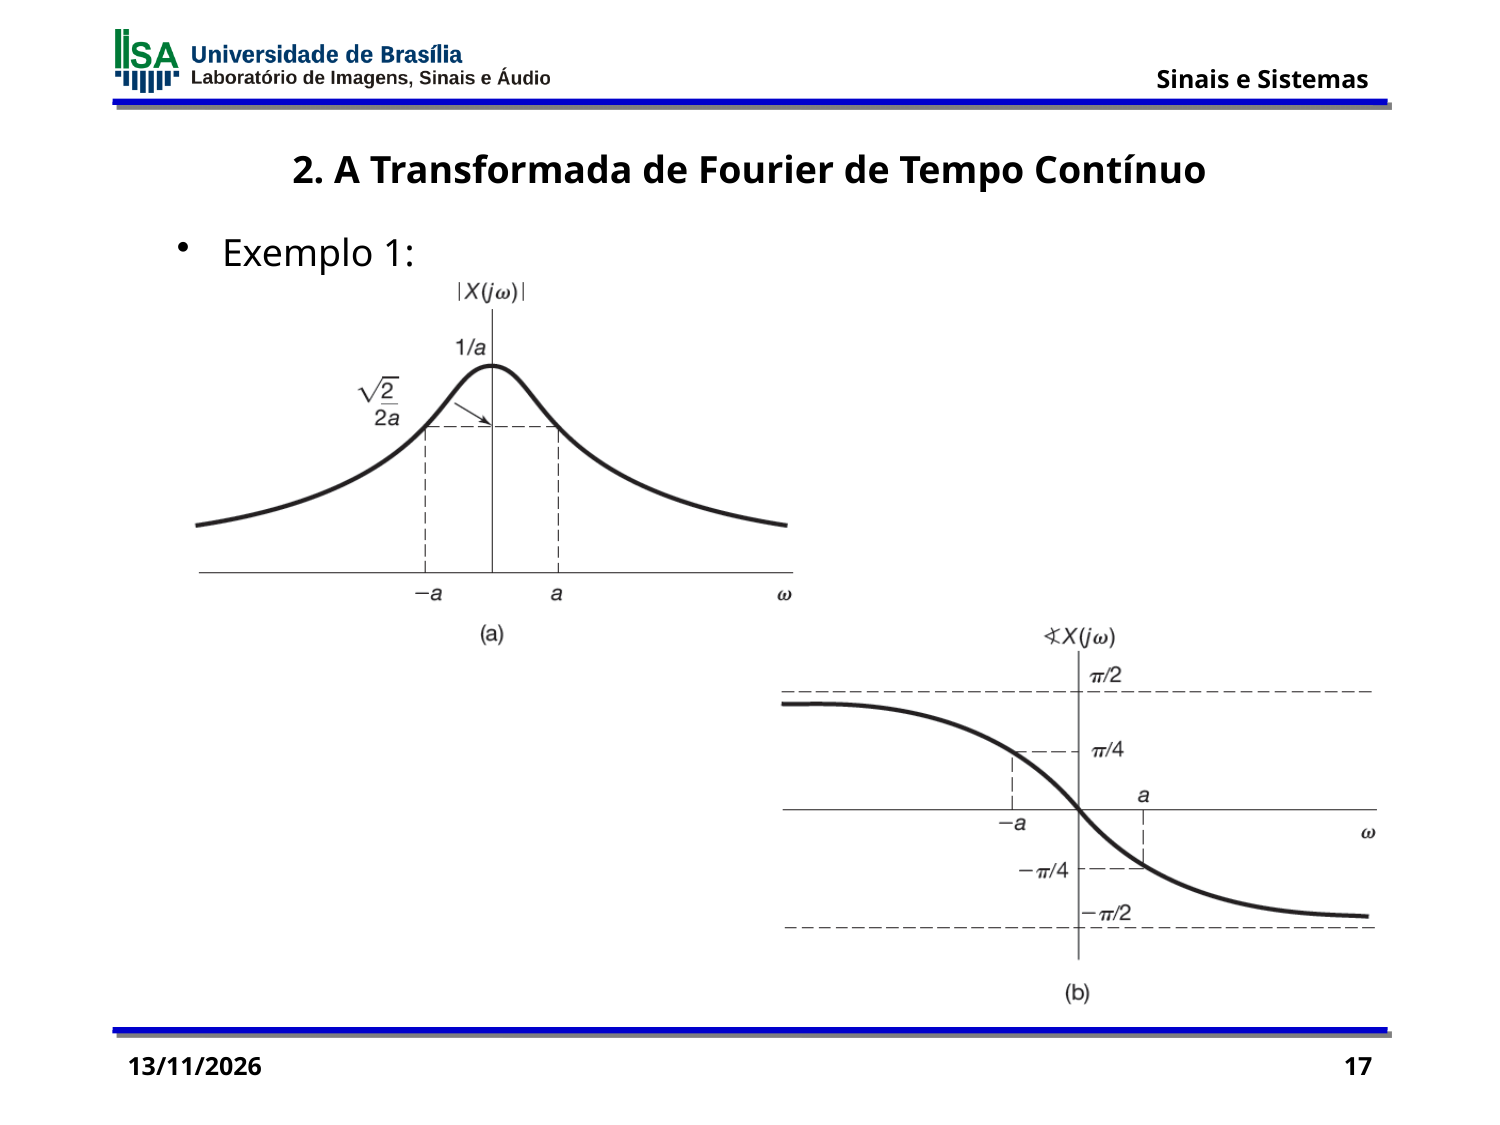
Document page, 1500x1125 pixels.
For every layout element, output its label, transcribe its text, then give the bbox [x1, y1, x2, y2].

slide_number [112, 1042, 426, 1118]
picture [182, 278, 1391, 1011]
text_box 2. A Transformada de Fourier de Tempo Contínuo [112, 138, 1388, 198]
text_box Exemplo 1: [162, 221, 1348, 281]
slide_number 17 [1074, 1042, 1388, 1118]
picture [115, 29, 550, 93]
